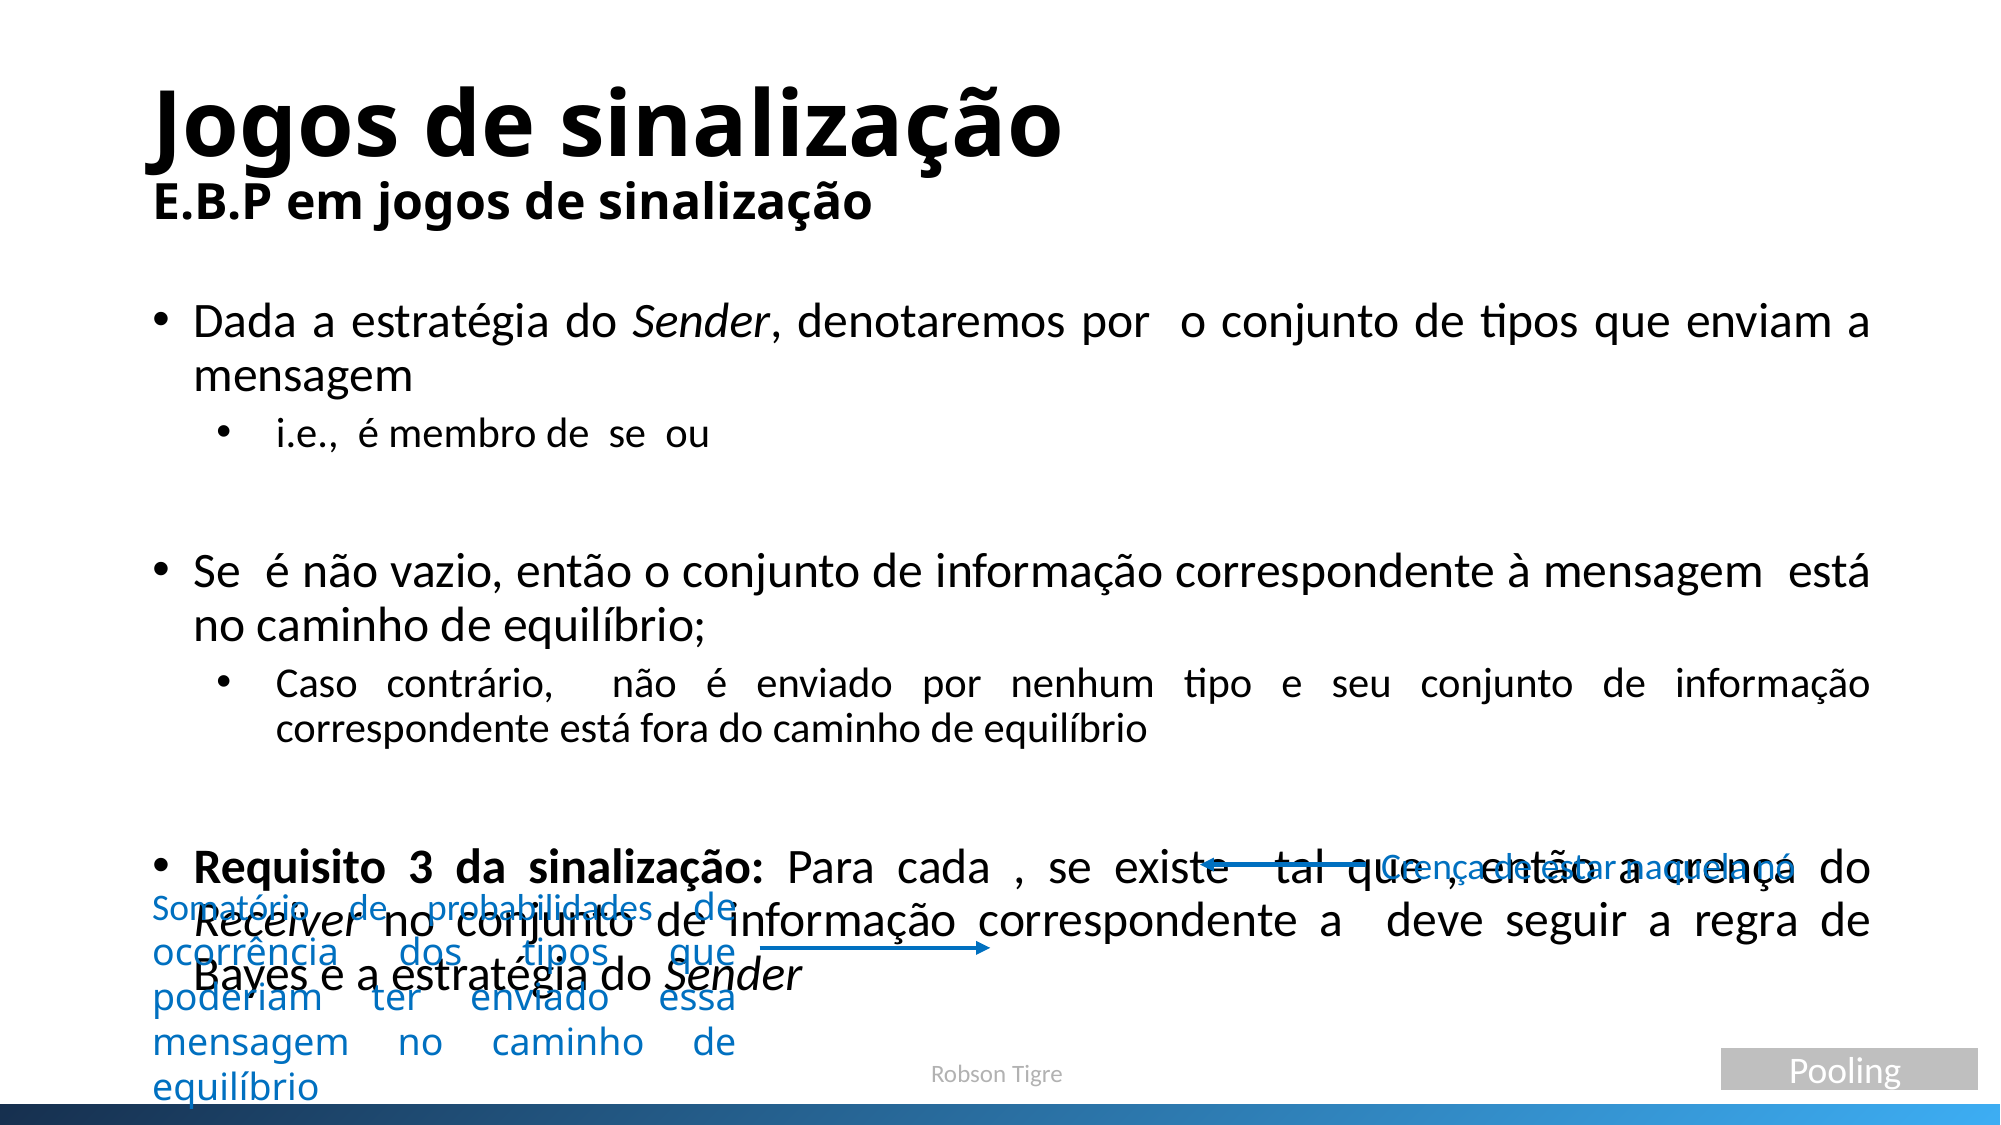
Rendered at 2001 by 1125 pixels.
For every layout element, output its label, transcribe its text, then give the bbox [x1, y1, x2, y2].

text_box Somatório de probabilidades de ocorrência dos tipos que poderiam ter enviado essa mensagem no caminho de equilíbrio [137, 875, 752, 1116]
footer Robson Tigre [752, 1042, 1338, 1103]
text_box Crença de estar naquela nó [1366, 834, 1841, 894]
title Jogos de sinalização E.B.P em jogos de sinalização [137, 52, 1863, 255]
